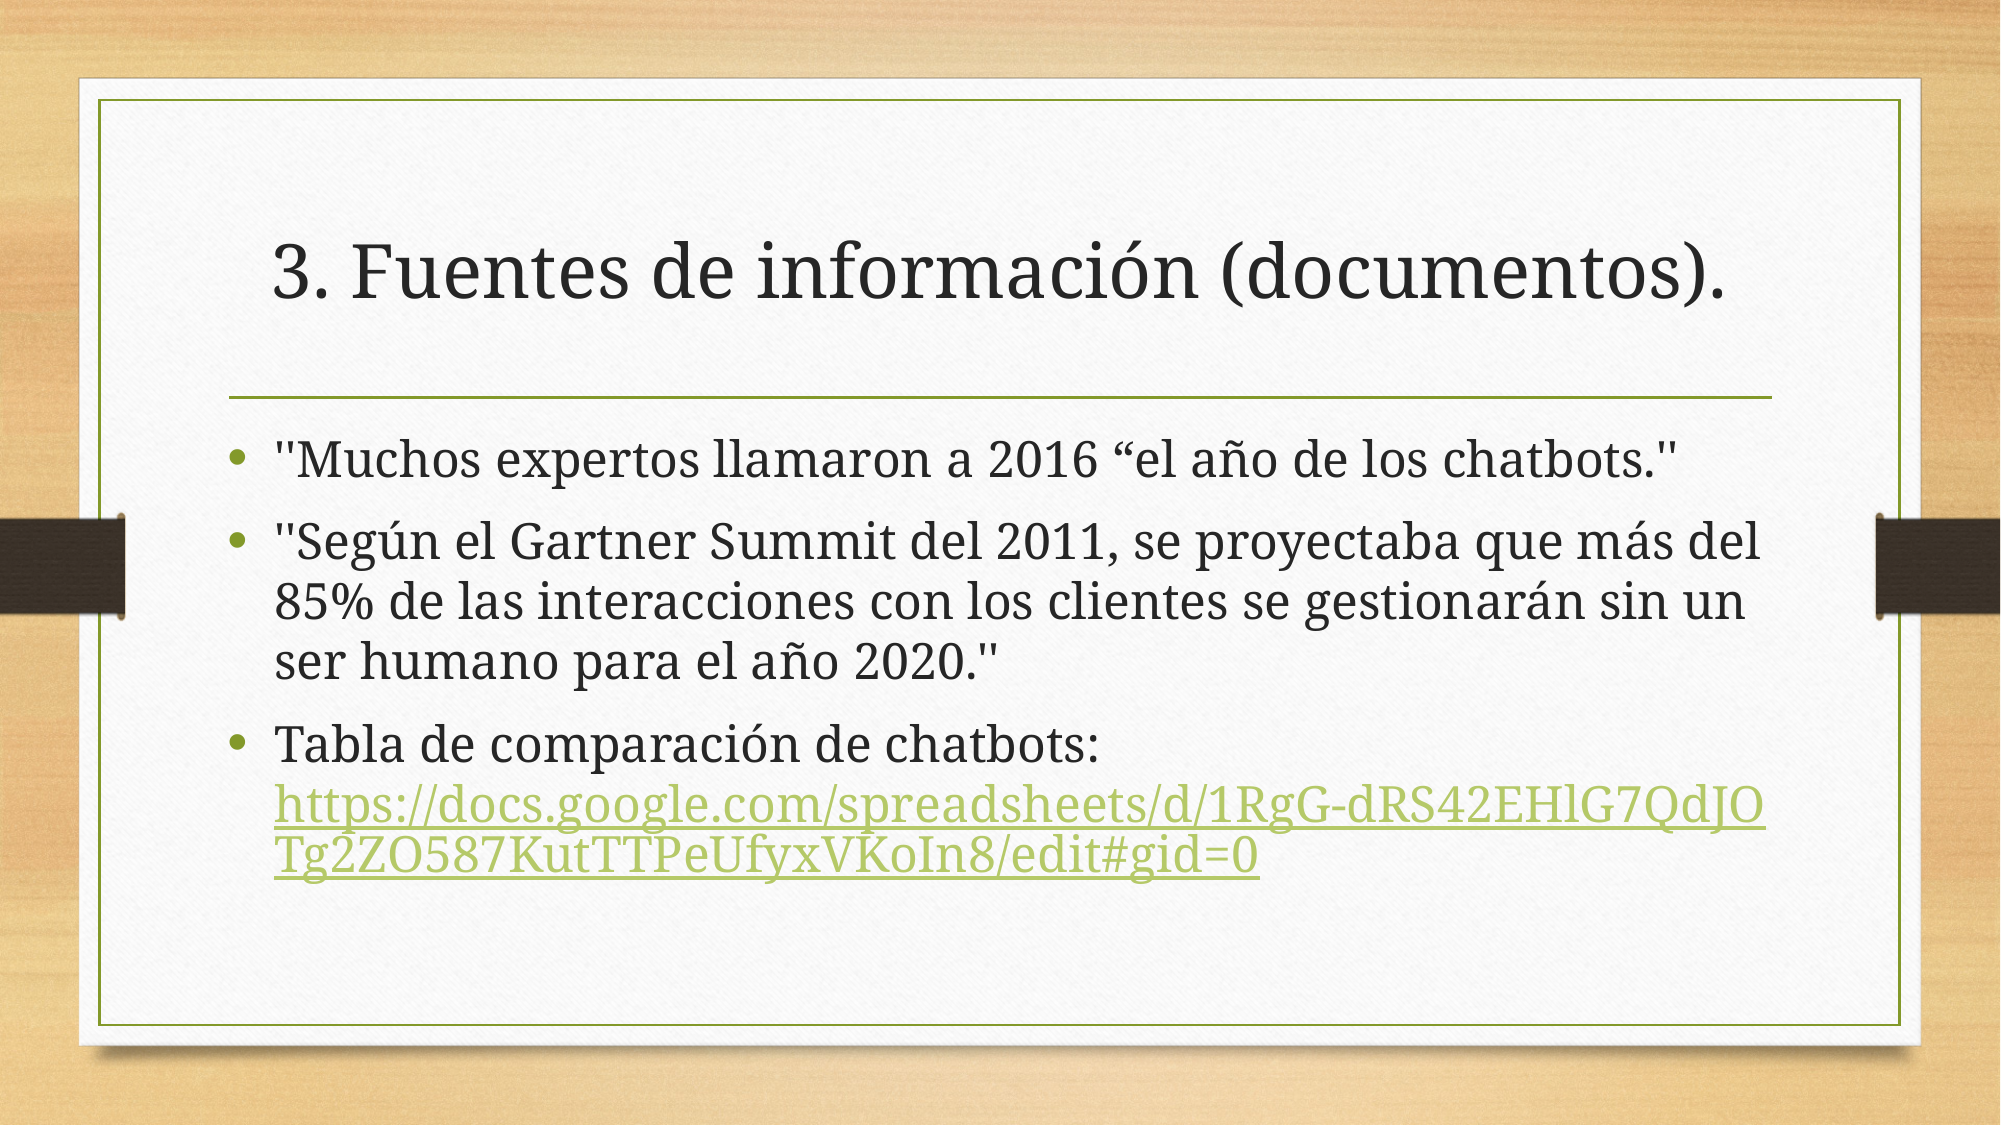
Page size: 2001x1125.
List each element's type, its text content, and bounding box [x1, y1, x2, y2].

title 3. Fuentes de información (documentos). [212, 161, 1788, 375]
picture [0, 0, 2001, 1125]
list ''Muchos expertos llamaron a 2016 “el año de los chatbots.'' ''Según el Gartner Summit del 2011, se proyectaba que más del 85% de las interacciones con los clientes se gestionarán sin un ser humano para el año 2020.'' Tabla de comparación de chatbots: https://docs.google.com/spreadsheets/d/1RgG-dRS42EHlG7QdJOTg2ZO587KutTTPeUfyxVKoIn8/edit#gid=0 [212, 419, 1788, 964]
